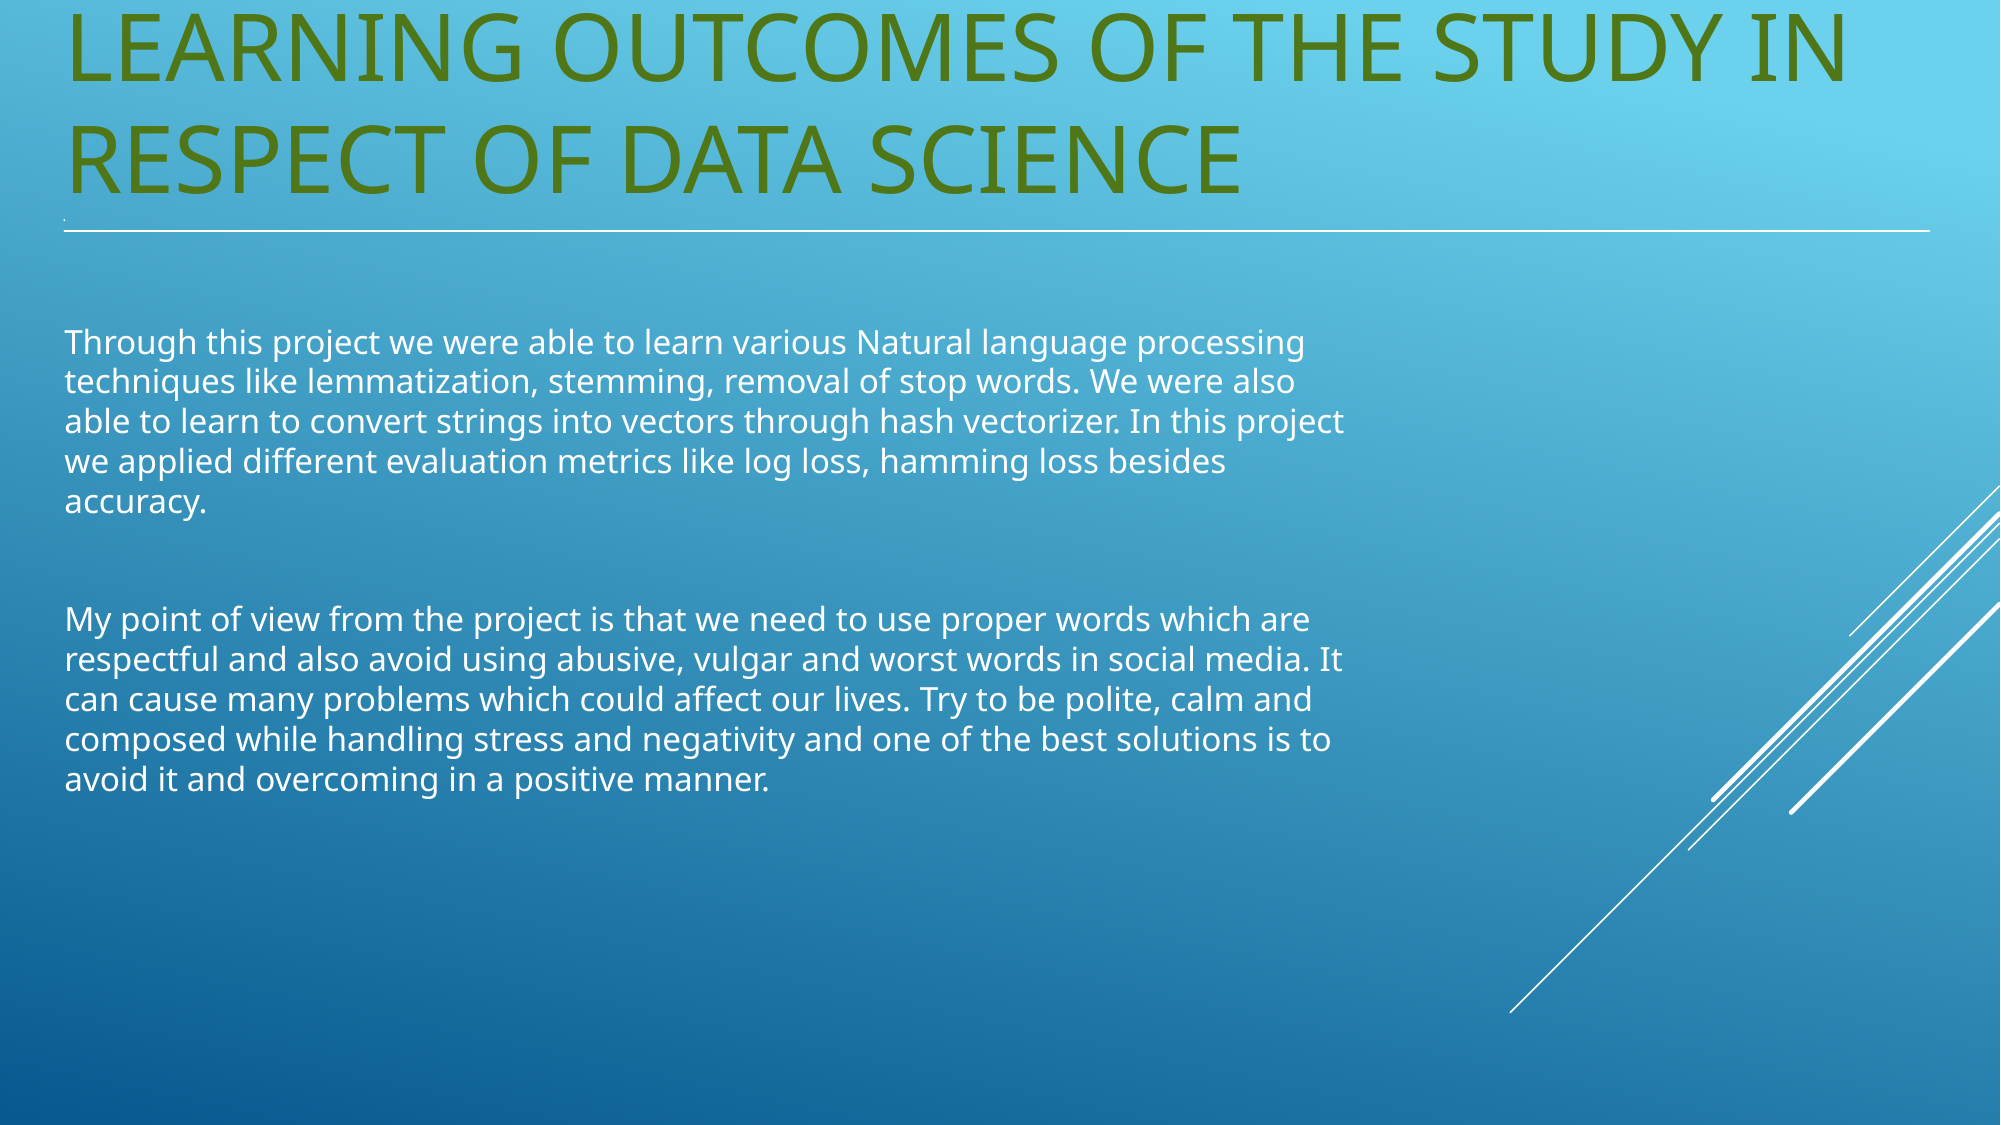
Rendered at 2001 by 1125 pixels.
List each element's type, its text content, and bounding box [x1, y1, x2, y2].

list Through this project we were able to learn various Natural language processing techniques like lemmatization, stemming, removal of stop words. We were also able to learn to convert strings into vectors through hash vectorizer. In this project we applied different evaluation metrics like log loss, hamming loss besides accuracy. My point of view from the project is that we need to use proper words which are respectful and also avoid using abusive, vulgar and worst words in social media. It can cause many problems which could affect our lives. Try to be polite, calm and composed while handling stress and negativity and one of the best solutions is to avoid it and overcoming in a positive manner. [64, 313, 1350, 925]
title Learning Outcomes of the Study in respect of Data Science [64, 55, 1930, 221]
